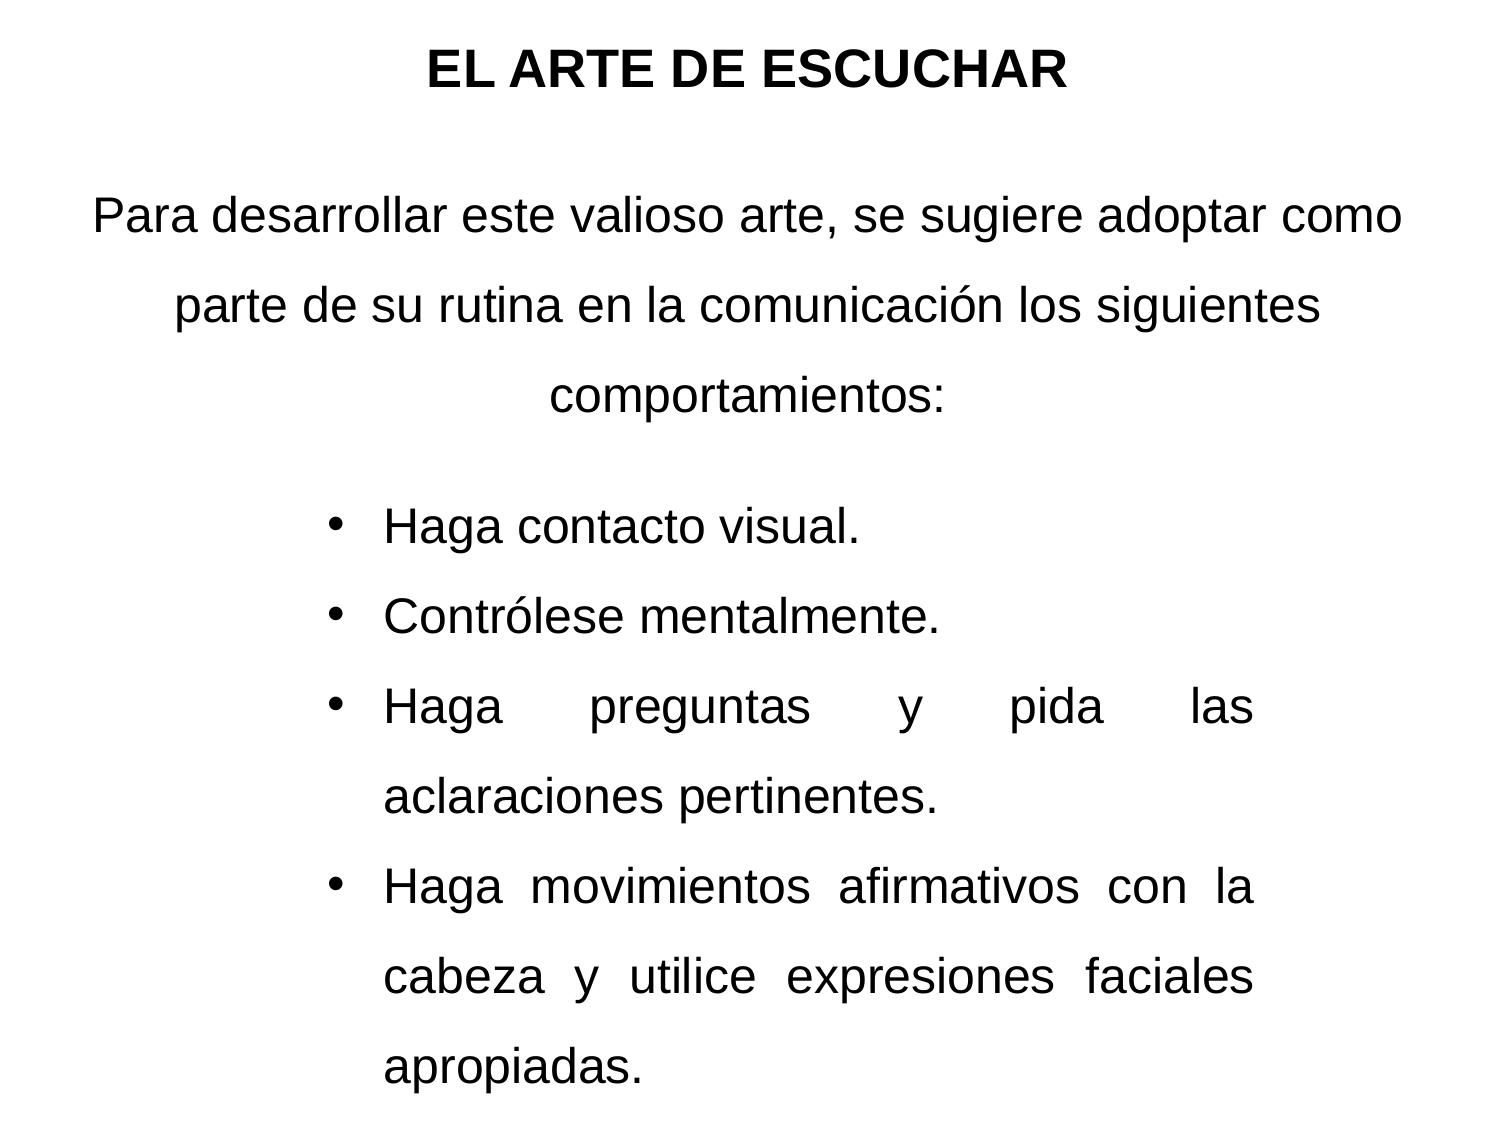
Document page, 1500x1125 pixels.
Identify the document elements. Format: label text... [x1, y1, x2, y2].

list Para desarrollar este valioso arte, se sugiere adoptar como parte de su rutina en la comunicación los siguientes comportamientos: [73, 144, 1424, 1052]
title EL ARTE DE ESCUCHAR [73, 0, 1424, 144]
text_box Haga contacto visual. Contrólese mentalmente. Haga preguntas y pida las aclaraciones pertinentes. Haga movimientos afirmativos con la cabeza y utilice expresiones faciales apropiadas. [312, 456, 1270, 1125]
